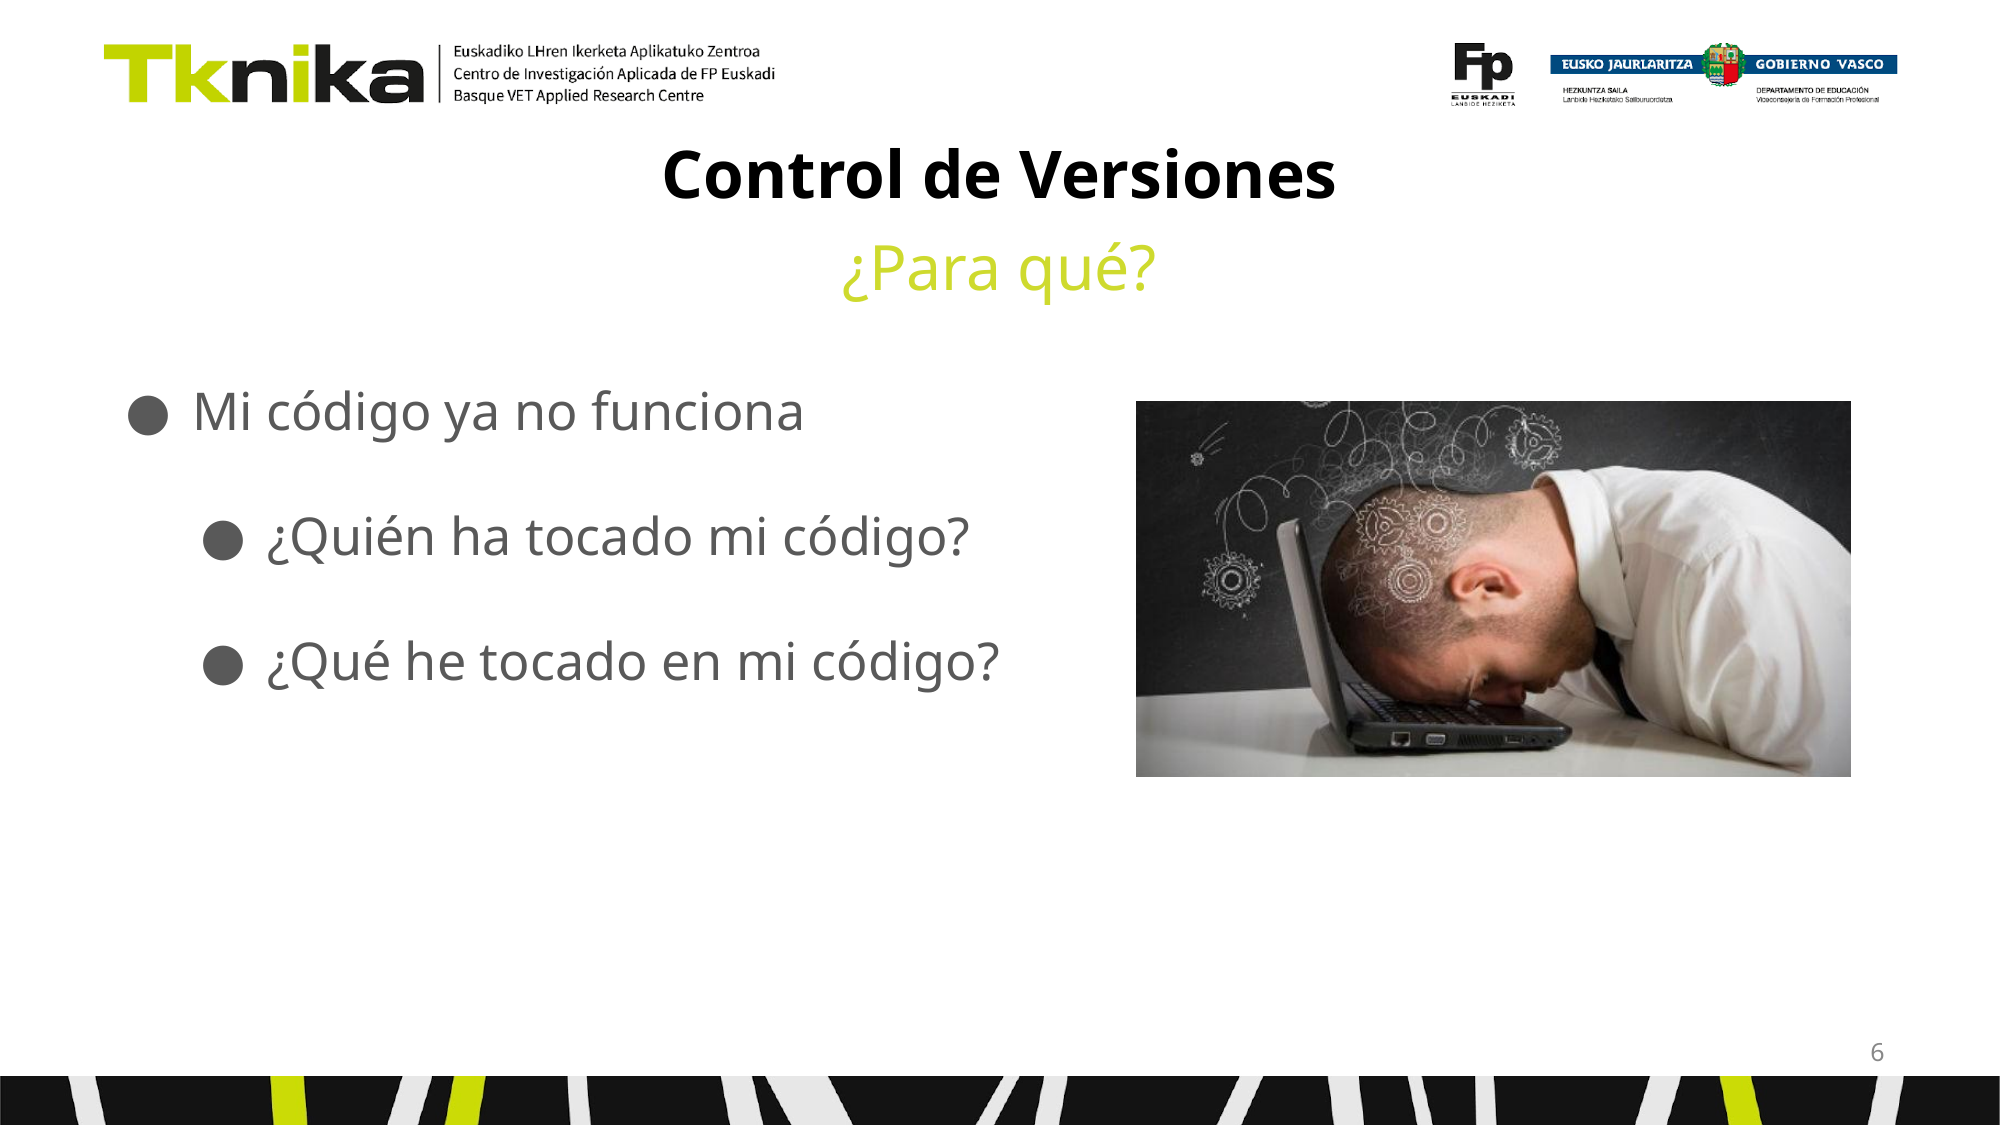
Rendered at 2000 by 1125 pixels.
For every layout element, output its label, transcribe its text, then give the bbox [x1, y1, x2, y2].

picture [1136, 401, 1851, 777]
title Control de Versiones [99, 125, 1900, 220]
picture [102, 42, 1898, 106]
slide_number ‹#› [1433, 1023, 1900, 1084]
picture [0, 1076, 2000, 1125]
list ¿Para qué? [102, 219, 1898, 315]
list Mi código ya no funciona ¿Quién ha tocado mi código? ¿Qué he tocado en mi código? [102, 361, 1094, 1024]
